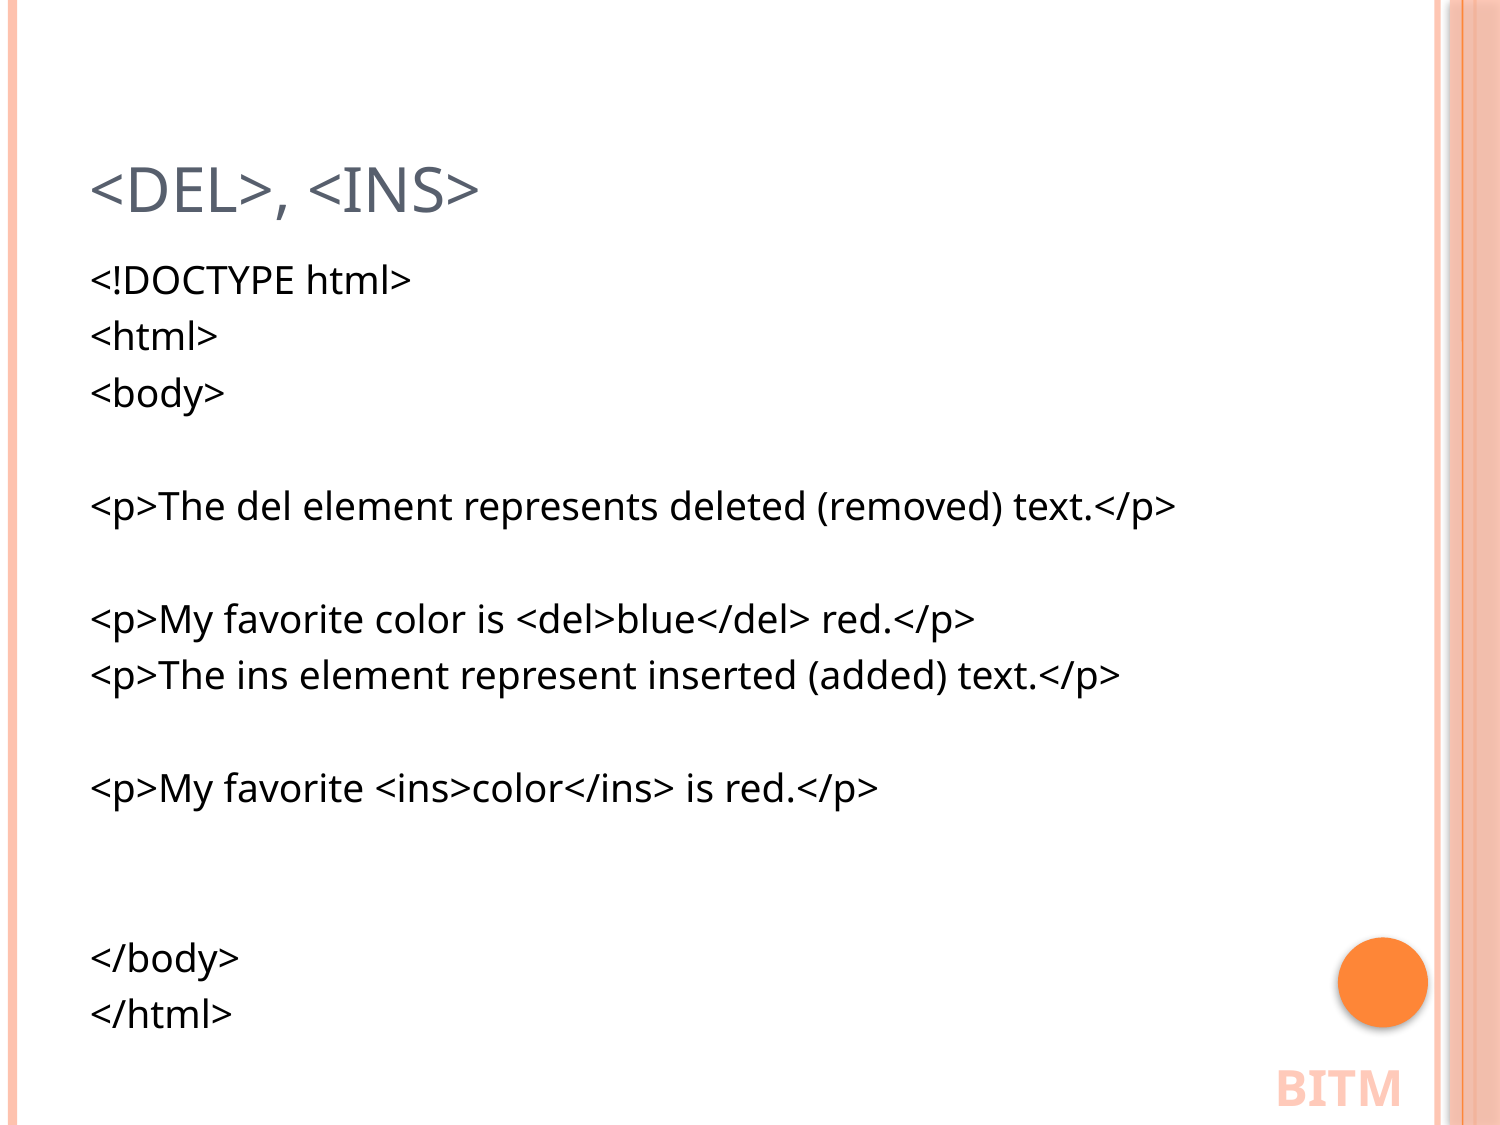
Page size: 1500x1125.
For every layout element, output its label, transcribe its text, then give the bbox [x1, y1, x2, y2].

list <!DOCTYPE html> <html> <body> <p>The del element represents deleted (removed) text.</p> <p>My favorite color is <del>blue</del> red.</p> <p>The ins element represent inserted (added) text.</p> <p>My favorite <ins>color</ins> is red.</p> </body> </html> [75, 247, 1300, 1048]
text_box BITM [1259, 1049, 1419, 1125]
title <del>, <ins> [75, 45, 1300, 233]
